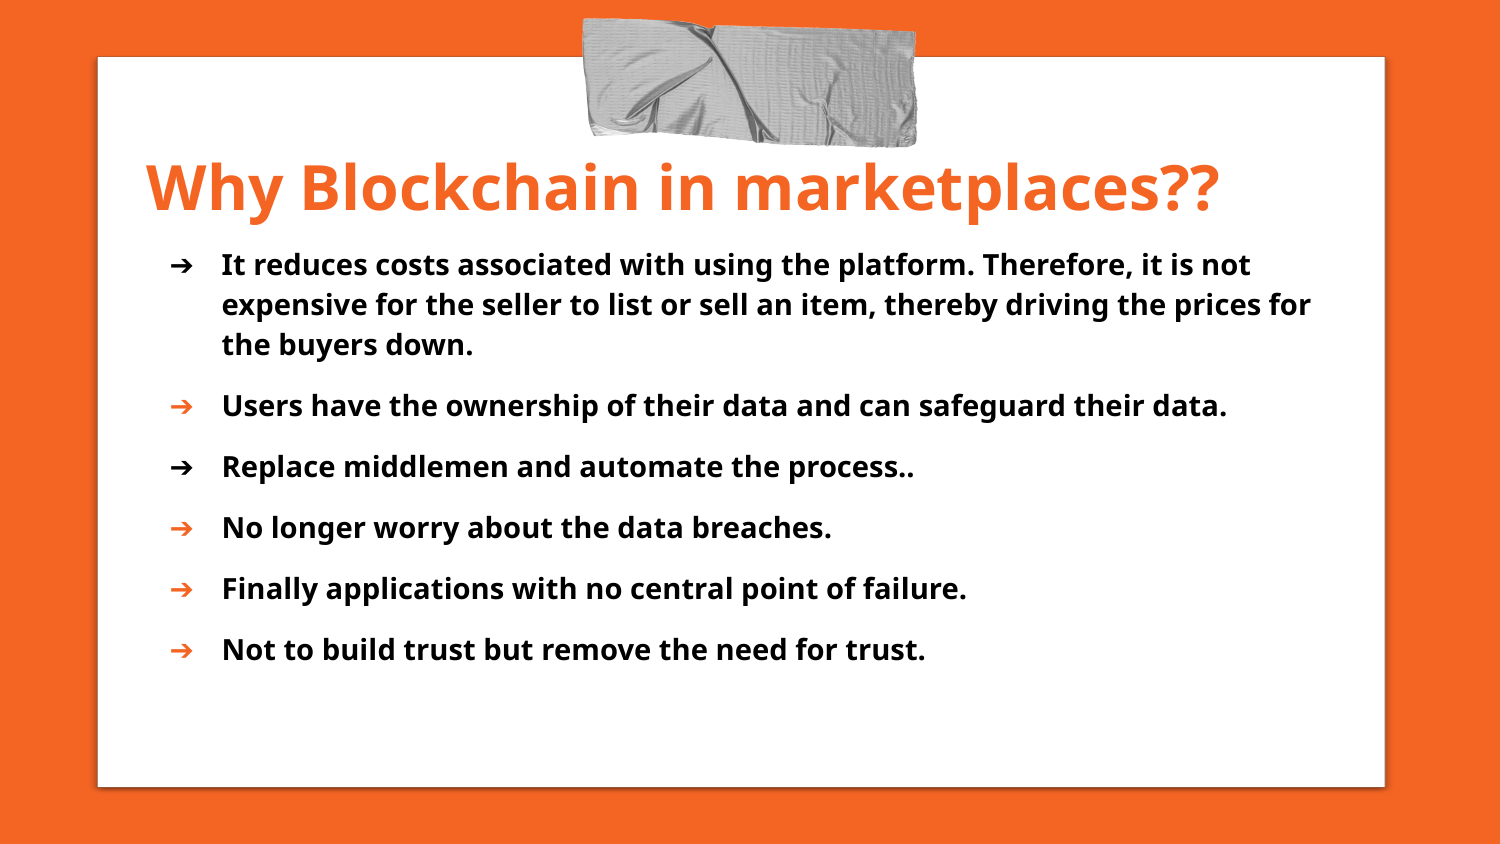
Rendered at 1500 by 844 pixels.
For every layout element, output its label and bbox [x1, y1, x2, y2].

picture [46, 16, 1438, 818]
